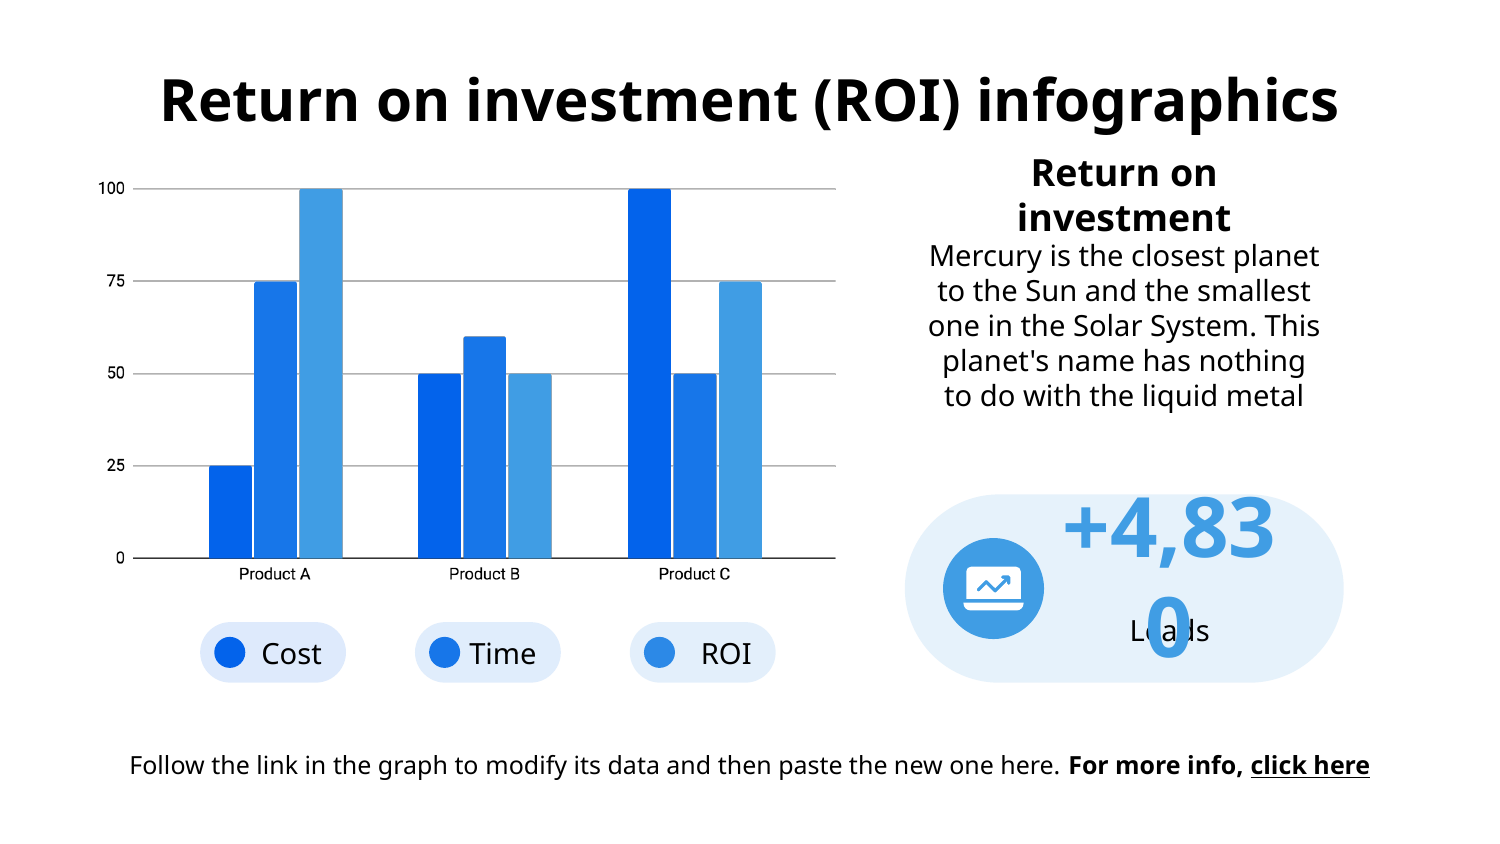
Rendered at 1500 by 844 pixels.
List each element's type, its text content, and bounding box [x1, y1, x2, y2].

text_box [214, 636, 246, 668]
text_box [429, 636, 461, 668]
text_box Time [414, 622, 561, 683]
text_box Cost [200, 622, 347, 683]
text_box ROI [629, 622, 776, 683]
text_box Follow the link in the graph to modify its data and then paste the new one here. For more info, click here [74, 736, 1425, 797]
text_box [911, 166, 1337, 427]
text_box [904, 494, 1344, 683]
text_box [643, 636, 676, 668]
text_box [963, 566, 1024, 611]
text_box [943, 538, 1032, 640]
picture [74, 158, 858, 605]
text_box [1037, 532, 1303, 645]
title Return on investment (ROI) infographics [75, 67, 1425, 129]
